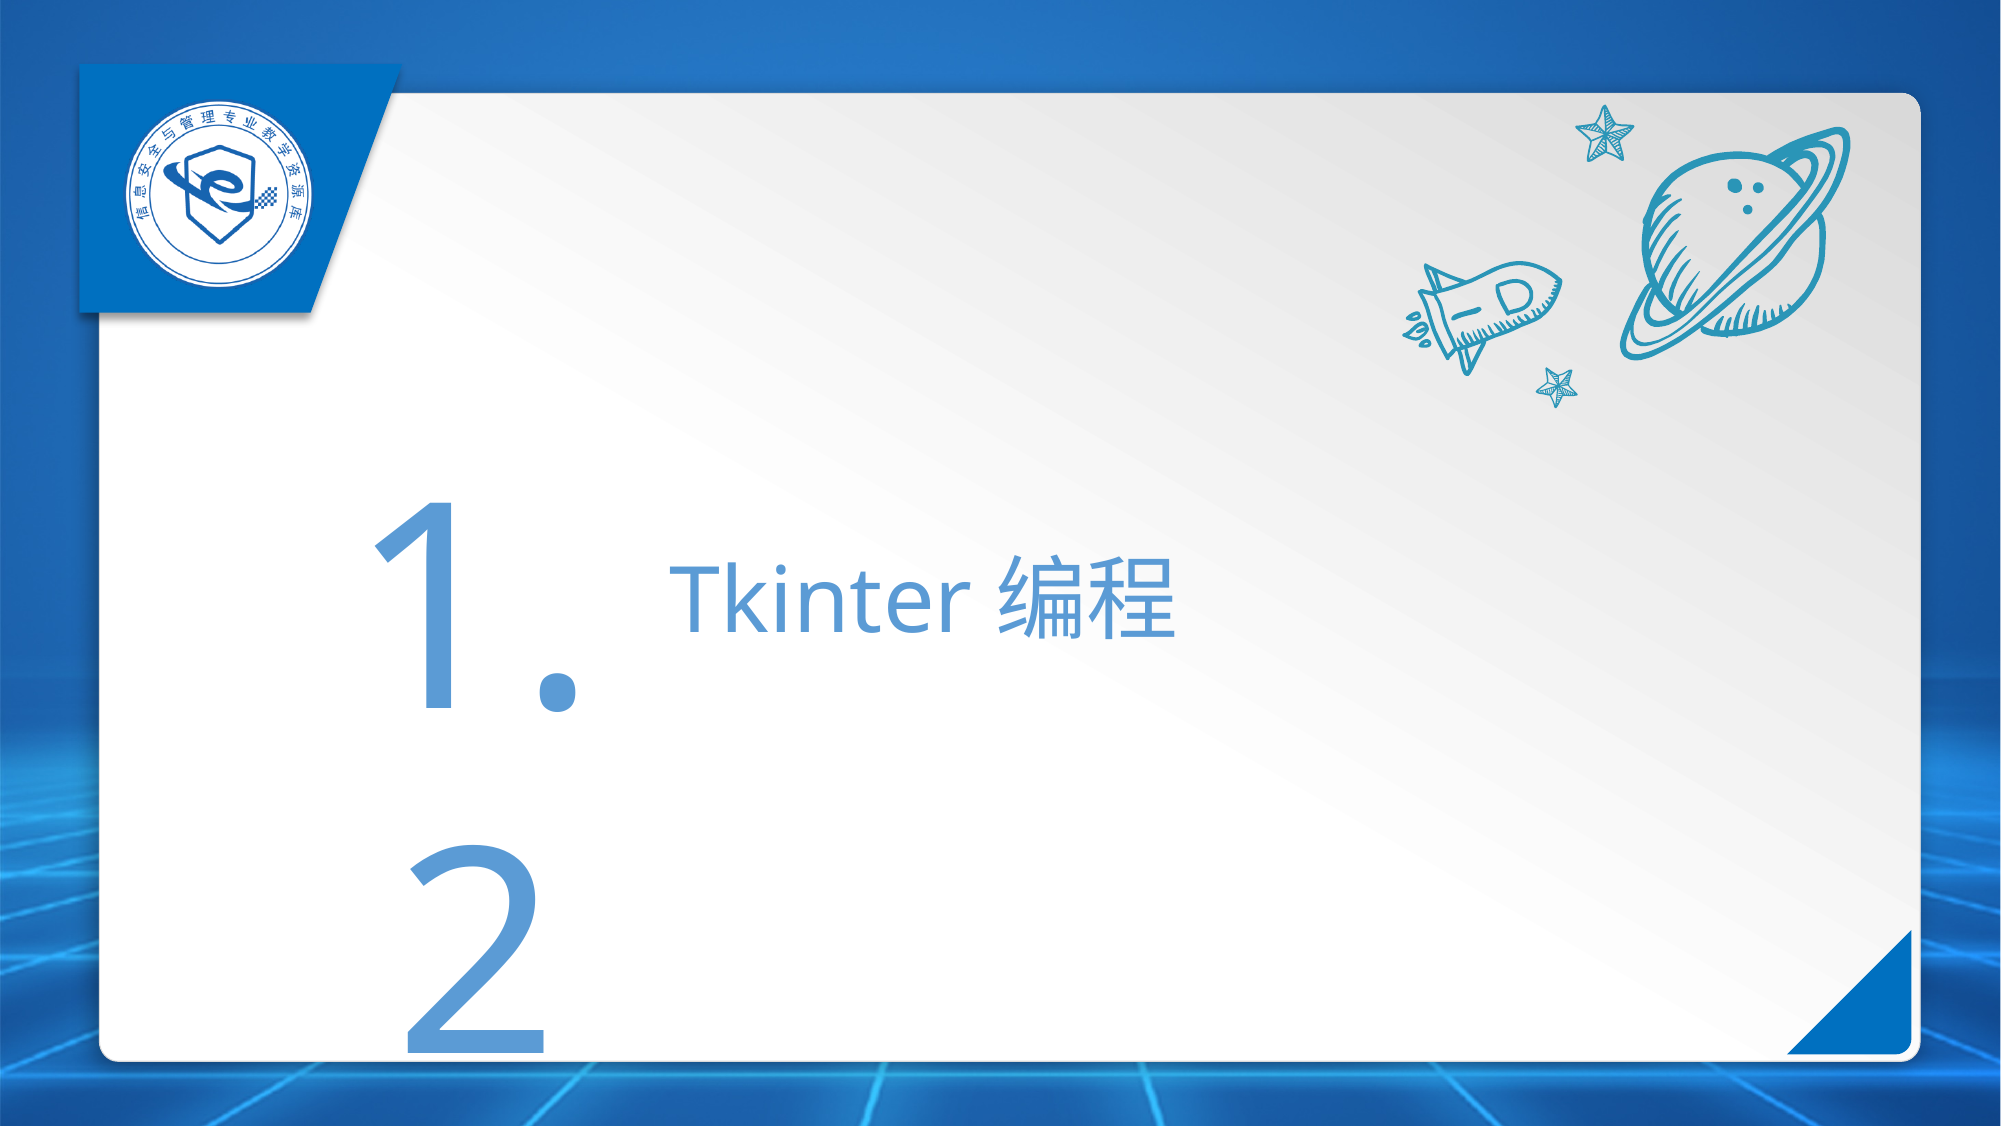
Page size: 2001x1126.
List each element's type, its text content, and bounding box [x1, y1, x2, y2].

picture [0, 0, 2001, 1126]
text_box [1575, 104, 1635, 162]
text_box [1402, 261, 1563, 377]
text_box [1619, 126, 1851, 361]
text_box [1535, 367, 1578, 409]
text_box Tkinter编程 [669, 540, 1644, 651]
text_box 1.2 [296, 414, 657, 1119]
